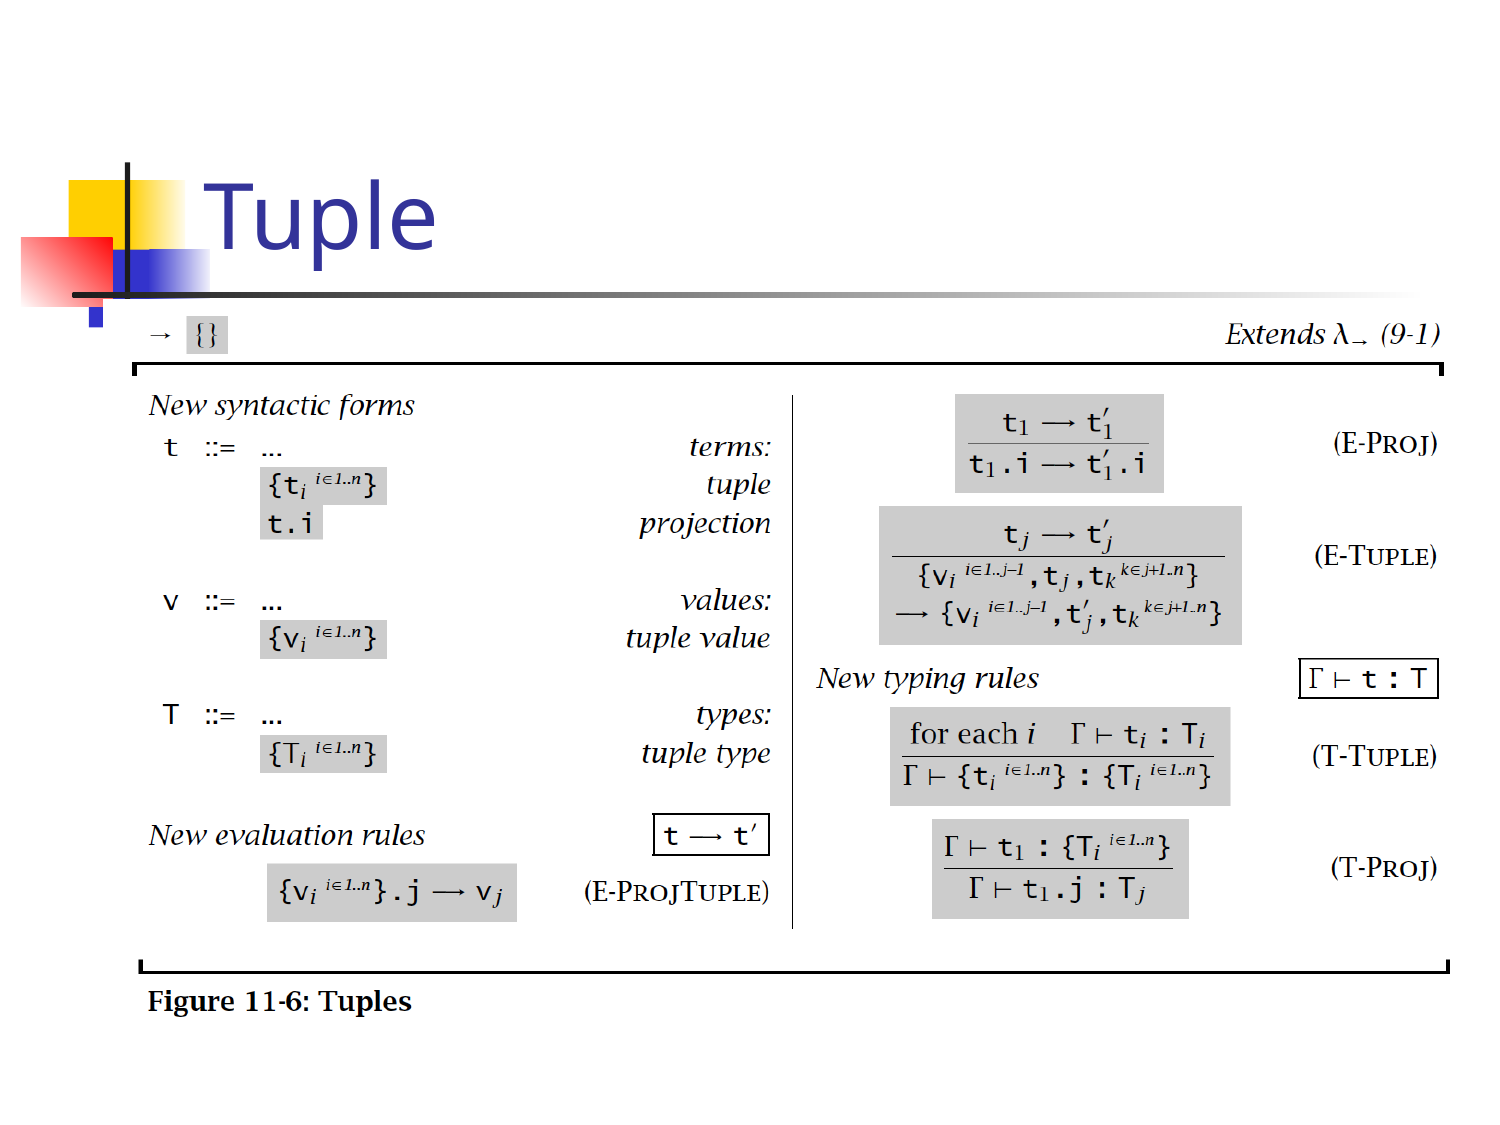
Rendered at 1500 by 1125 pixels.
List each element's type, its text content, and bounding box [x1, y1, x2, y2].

picture [103, 299, 1468, 1032]
title Tuple [188, 35, 1468, 275]
